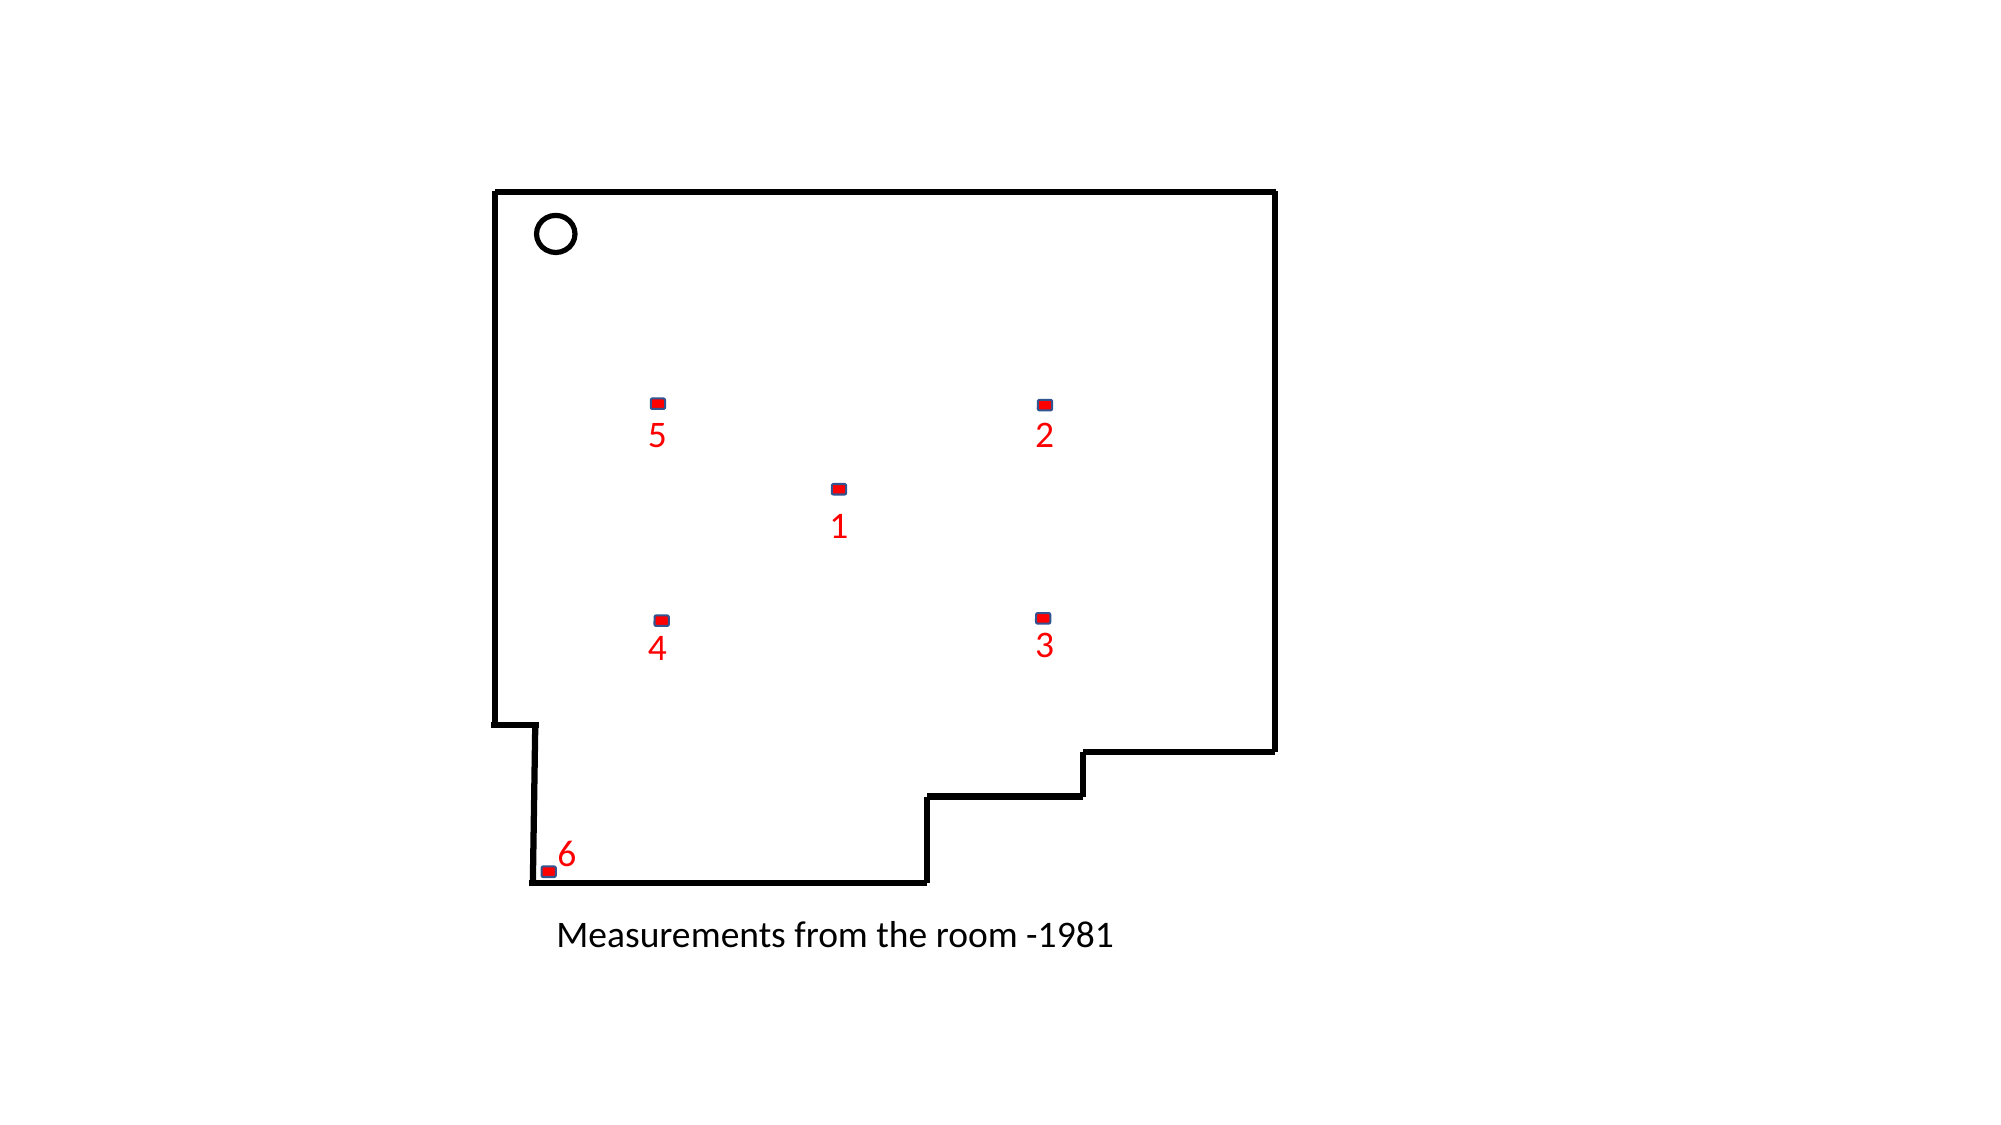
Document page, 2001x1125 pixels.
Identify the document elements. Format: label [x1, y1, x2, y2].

text_box [491, 191, 1277, 964]
